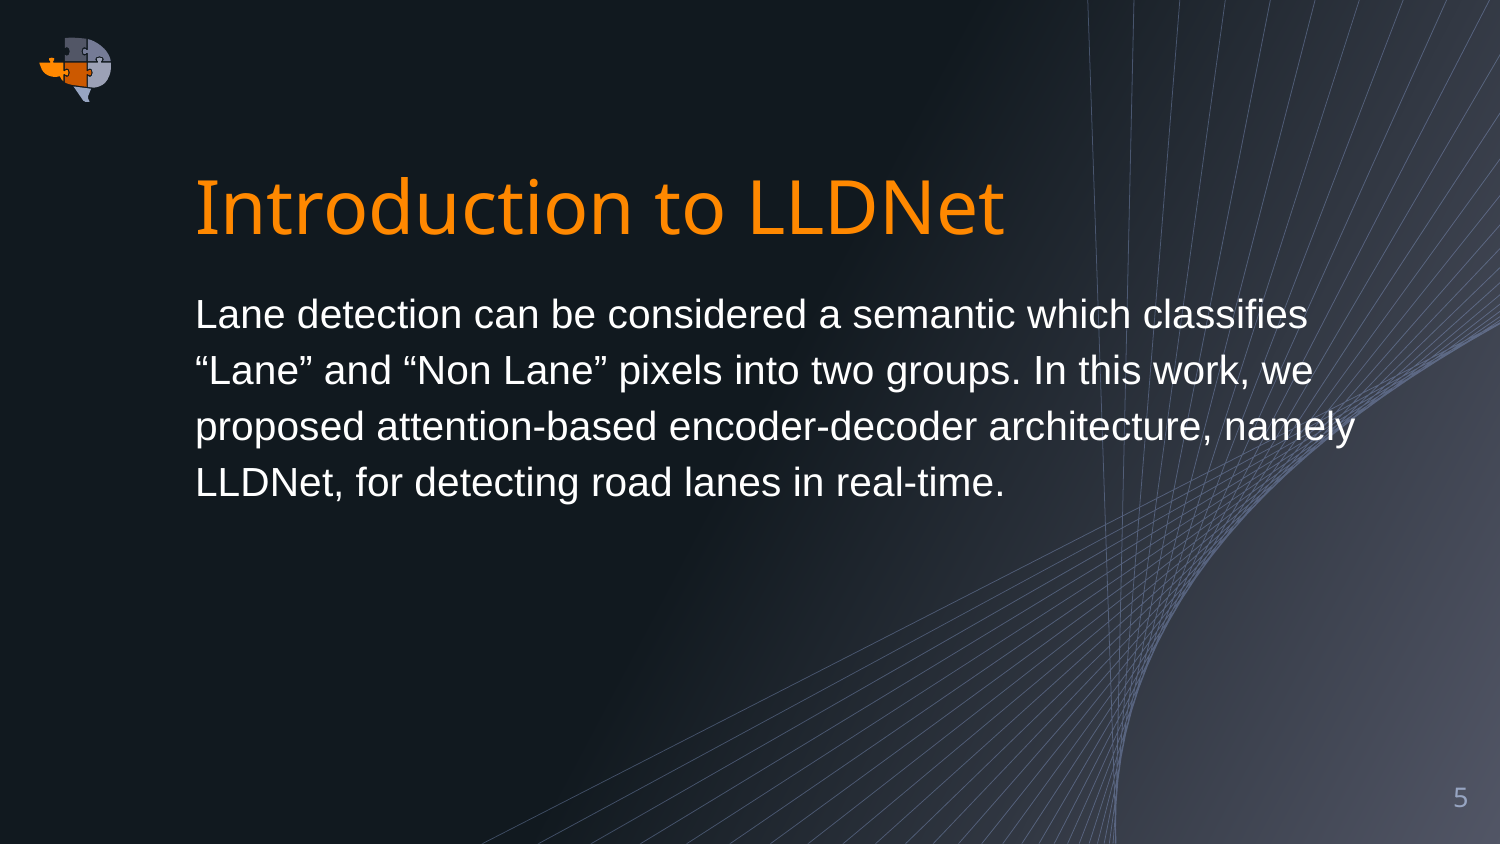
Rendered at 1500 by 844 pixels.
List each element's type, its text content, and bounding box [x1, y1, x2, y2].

slide_number 5 [1378, 766, 1469, 832]
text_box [37, 36, 112, 103]
title Introduction to LLDNet [195, 171, 1305, 251]
list Lane detection can be considered a semantic which classifies “Lane” and “Non Lane” pixels into two groups. In this work, we proposed attention-based encoder-decoder architecture, namely LLDNet, for detecting road lanes in real-time. [195, 280, 1365, 538]
